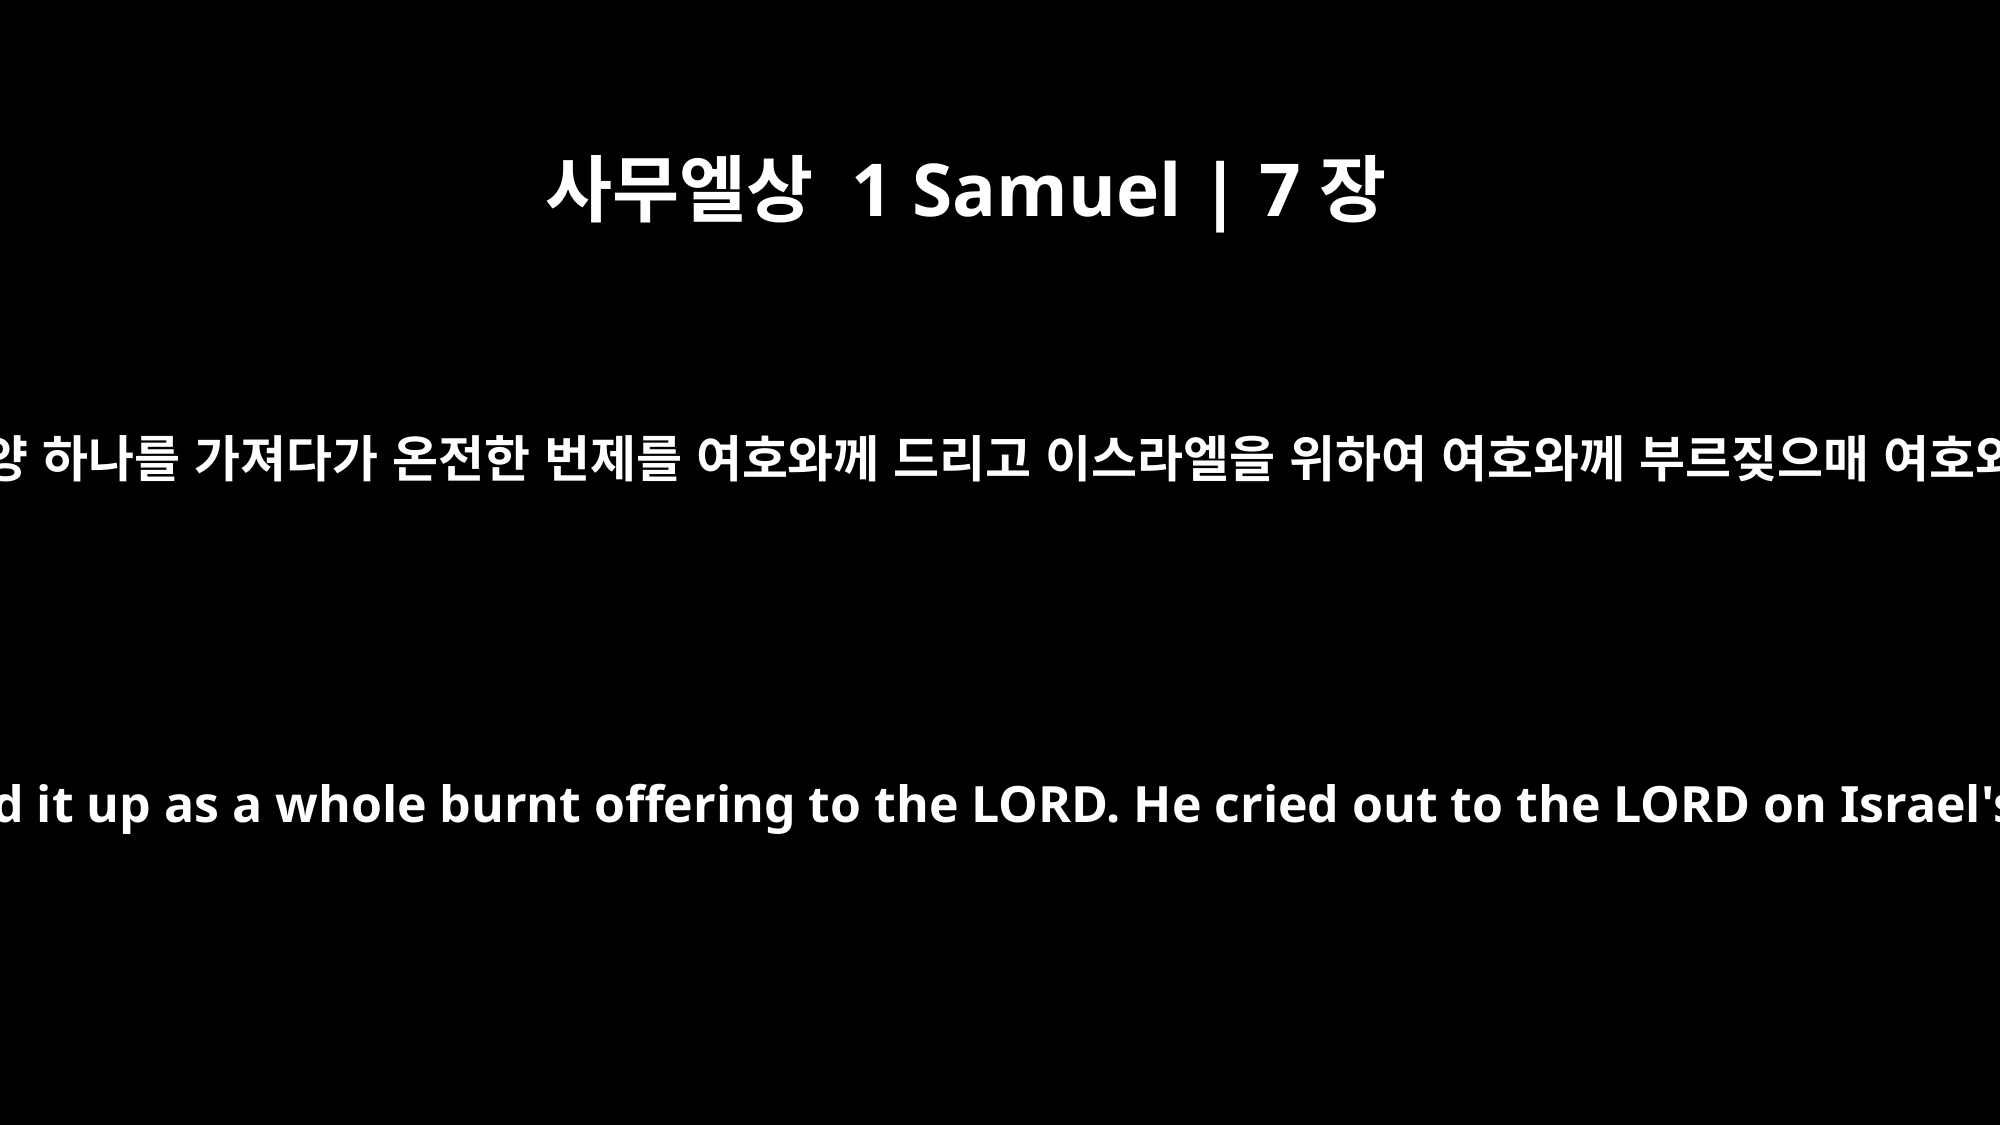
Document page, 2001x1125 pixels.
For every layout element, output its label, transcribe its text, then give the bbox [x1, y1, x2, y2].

text_box 사무엘상 1 Samuel | 7장 [530, 136, 1402, 239]
text_box 9 사무엘이 젖 먹는 어린 양 하나를 가져다가 온전한 번제를 여호와께 드리고 이스라엘을 위하여 여호와께 부르짖으매 여호와께서 응답하셨더라 [0, 359, 2000, 495]
text_box Then Samuel took a suckling lamb and offered it up as a whole burnt offering to the LORD. He cried out to the LORD on Israel's behalf, and the LORD answered him. [0, 764, 2000, 840]
